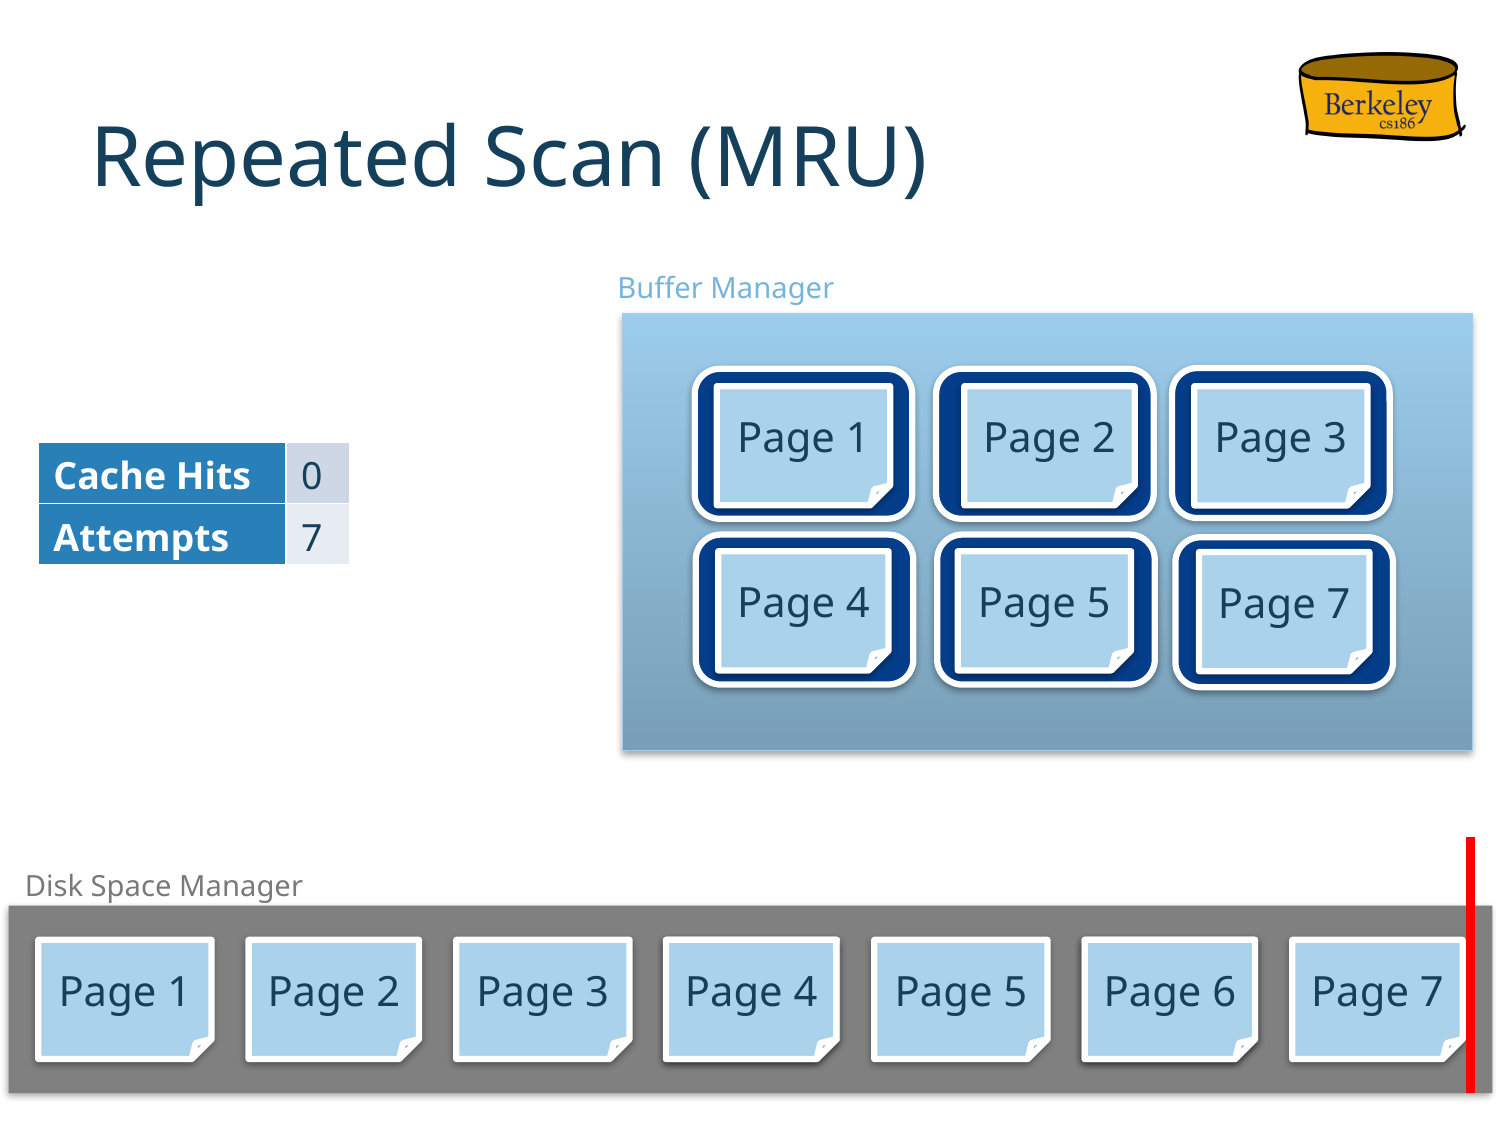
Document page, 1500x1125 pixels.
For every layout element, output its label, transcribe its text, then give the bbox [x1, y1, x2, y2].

text_box Frame [932, 365, 1157, 522]
text_box Disk Space Manager [10, 859, 319, 910]
text_box Frame [934, 531, 1158, 688]
table_header 0 [287, 443, 349, 503]
text_box Buffer Manager [602, 261, 850, 312]
title Repeated Scan (MRU) [75, 51, 1425, 255]
text_box Frame [692, 531, 917, 688]
text_box Page 4 [715, 548, 892, 674]
text_box [622, 313, 1473, 751]
text_box Page 5 [954, 548, 1135, 674]
table_cell 7 [287, 504, 349, 564]
table_header Cache Hits [39, 443, 285, 503]
text_box Frame [1168, 364, 1393, 522]
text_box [38, 939, 1463, 1060]
text_box Page 7 [1195, 548, 1373, 675]
table_cell Attempts [39, 504, 285, 564]
text_box Page 2 [961, 383, 1138, 509]
picture [1298, 50, 1466, 143]
text_box Frame [1172, 534, 1397, 691]
text_box Frame [691, 365, 916, 522]
text_box [8, 905, 1466, 1094]
text_box Page 1 [713, 383, 894, 509]
text_box [1473, 905, 1493, 1094]
text_box Page 3 [1191, 383, 1371, 509]
